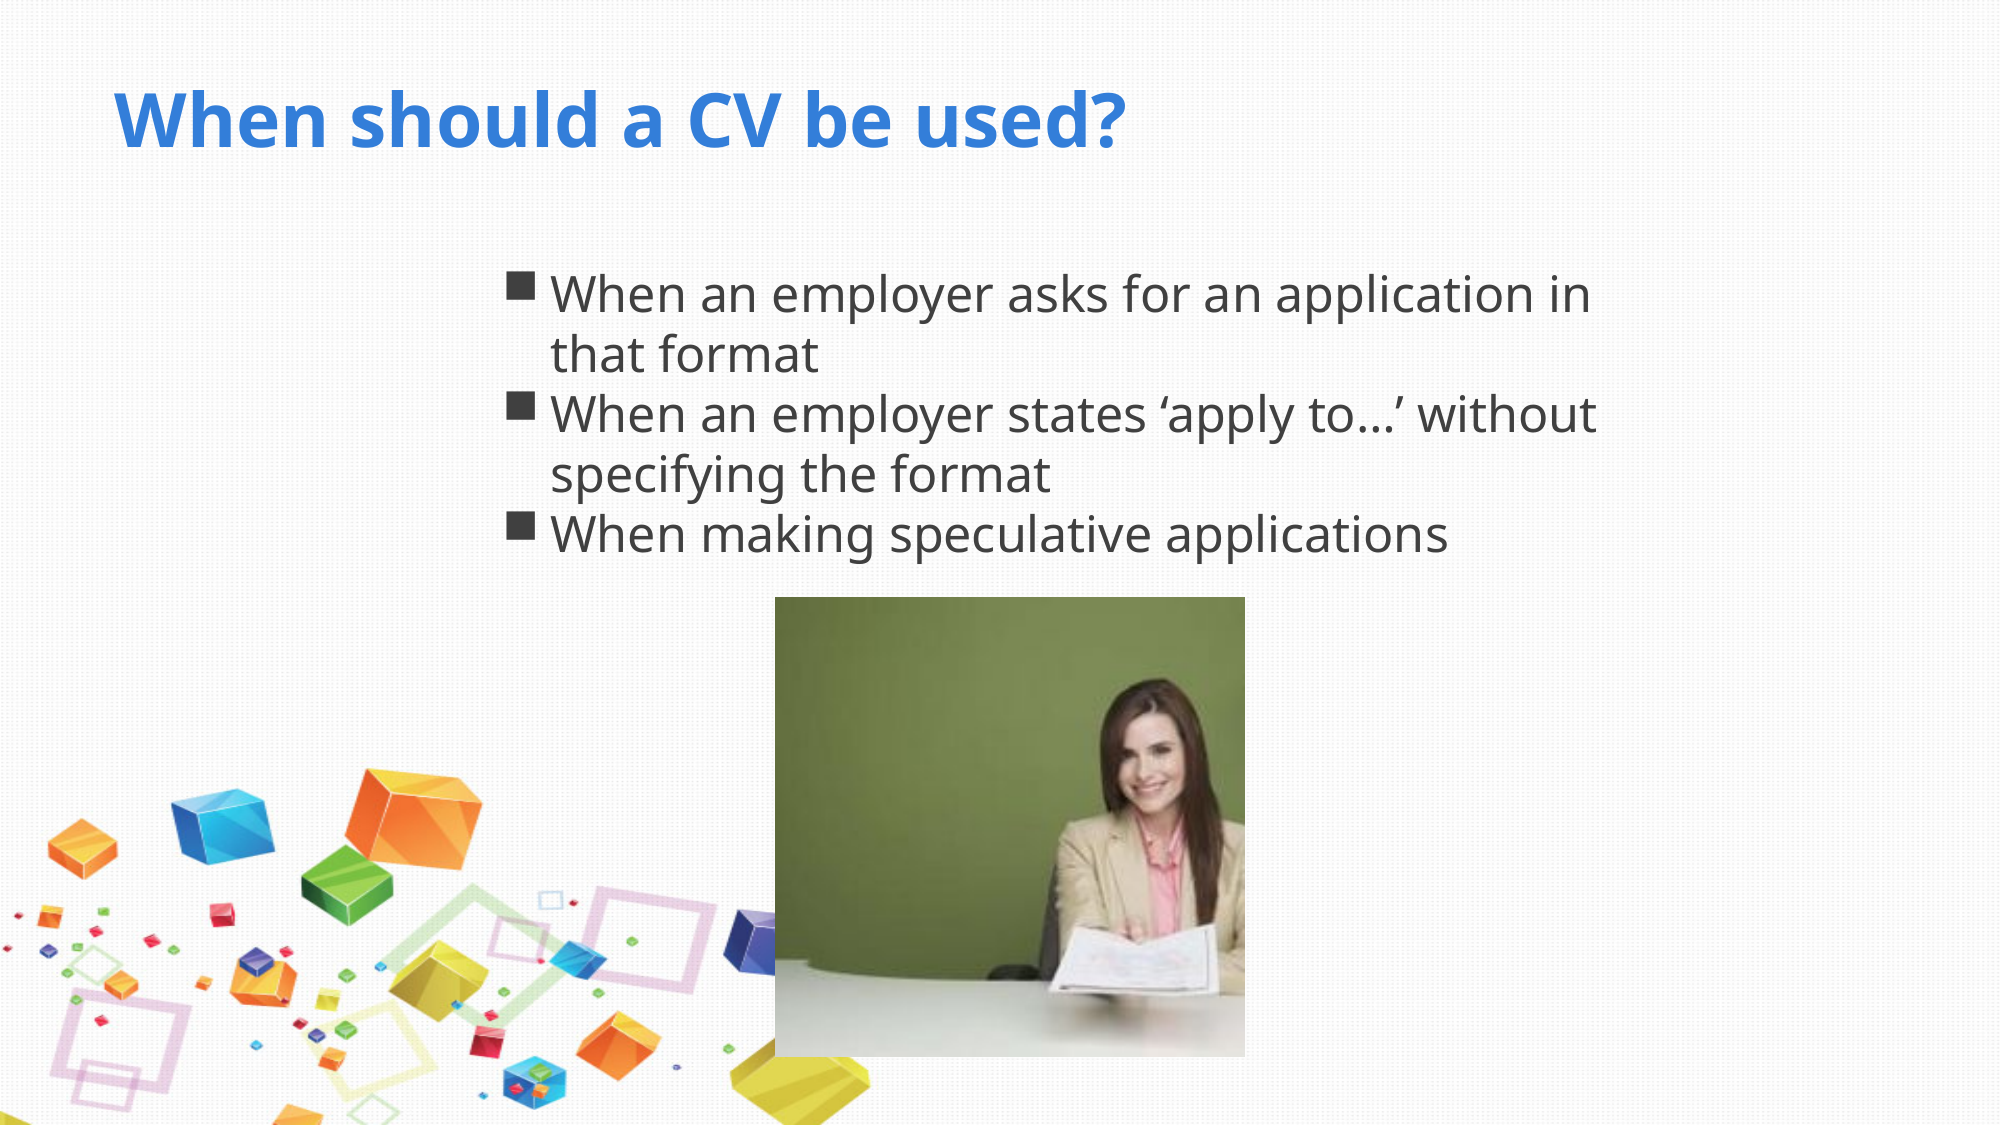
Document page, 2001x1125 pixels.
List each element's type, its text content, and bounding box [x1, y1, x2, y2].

picture [0, 0, 2001, 1125]
list When an employer asks for an application in that format When an employer states ‘apply to…’ without specifying the format When making speculative applications [468, 255, 1615, 575]
title When should a CV be used? [99, 24, 1900, 212]
